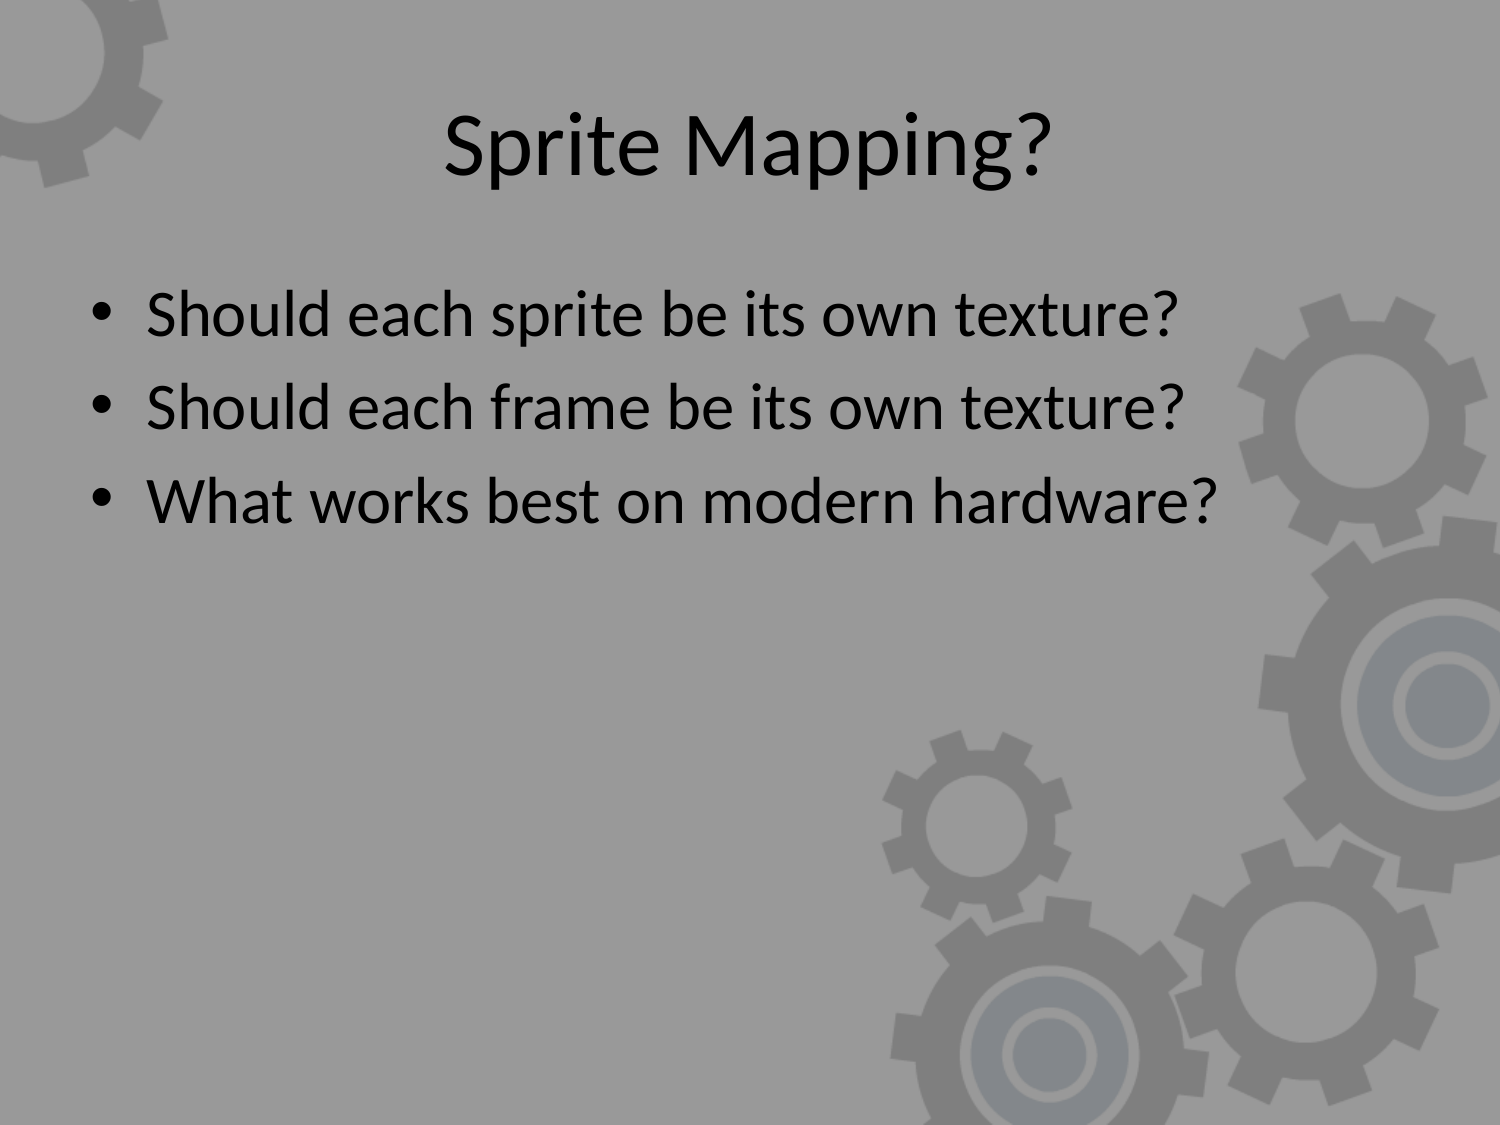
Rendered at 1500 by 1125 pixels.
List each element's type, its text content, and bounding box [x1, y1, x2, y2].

list Should each sprite be its own texture? Should each frame be its own texture? What works best on modern hardware? [75, 262, 1425, 1005]
title Sprite Mapping? [75, 45, 1425, 233]
picture [0, 0, 1500, 1125]
